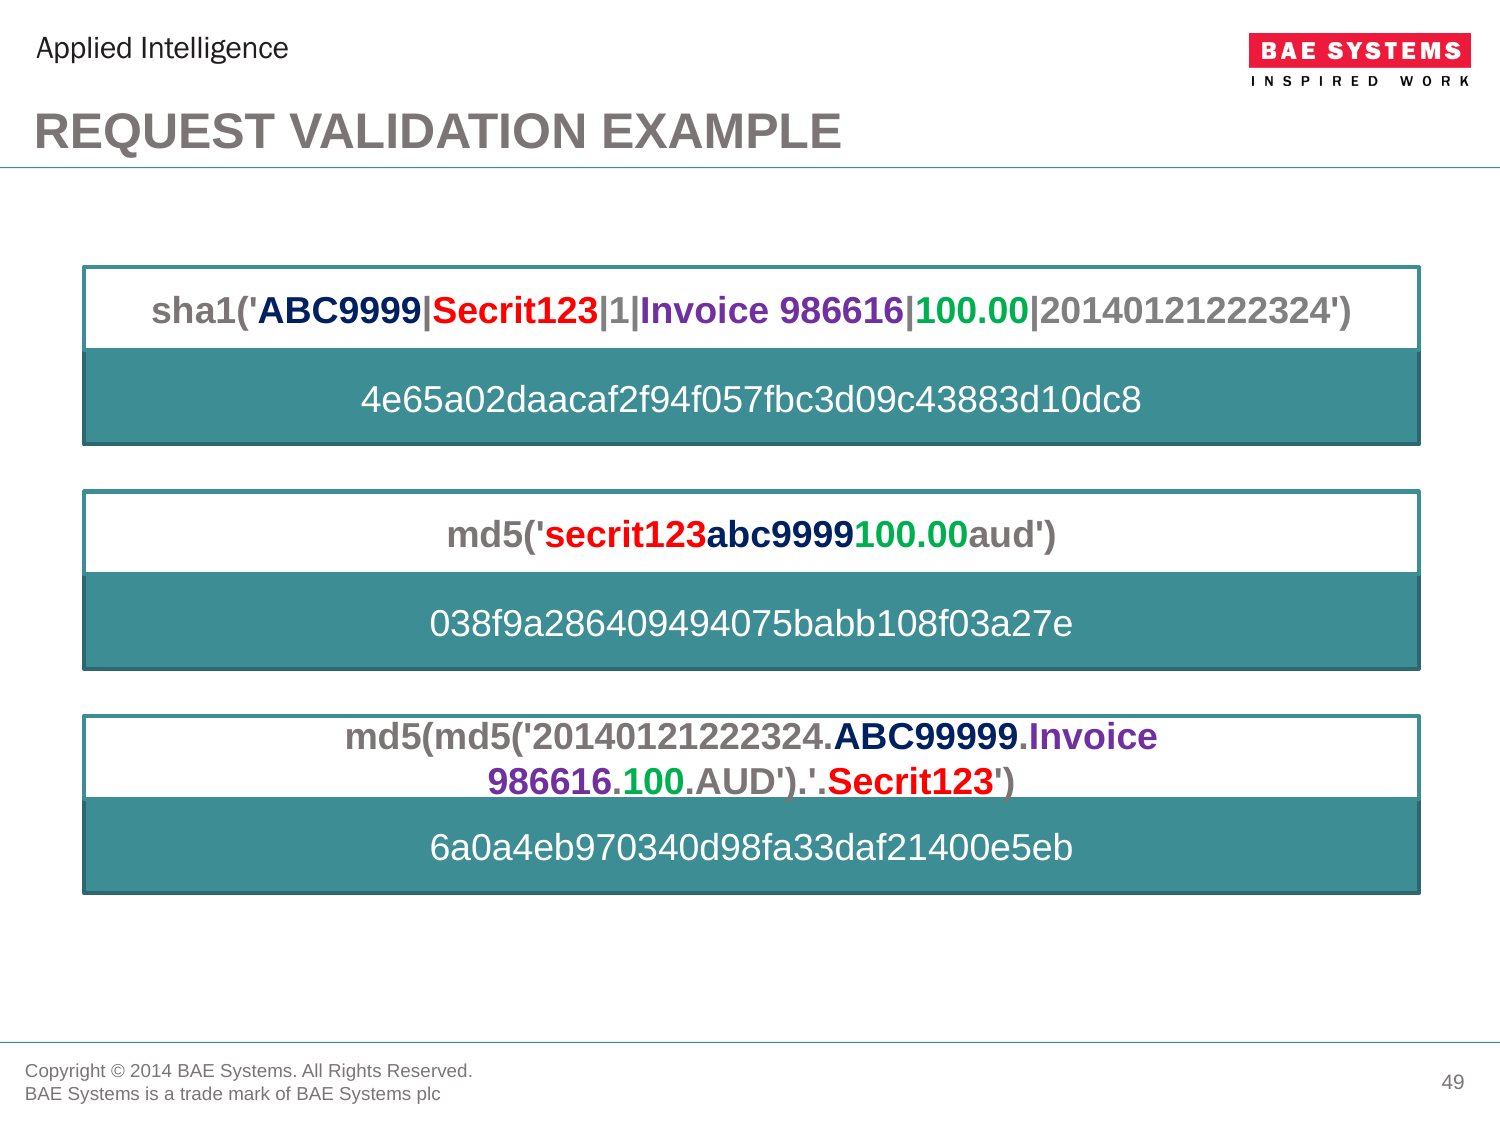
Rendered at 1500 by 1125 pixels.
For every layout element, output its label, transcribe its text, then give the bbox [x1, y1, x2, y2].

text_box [83, 715, 1420, 894]
picture [1249, 33, 1471, 86]
title REQUEST VALIDATION EXAMPLE [19, 79, 1428, 167]
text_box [83, 491, 1420, 669]
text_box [83, 266, 1420, 445]
